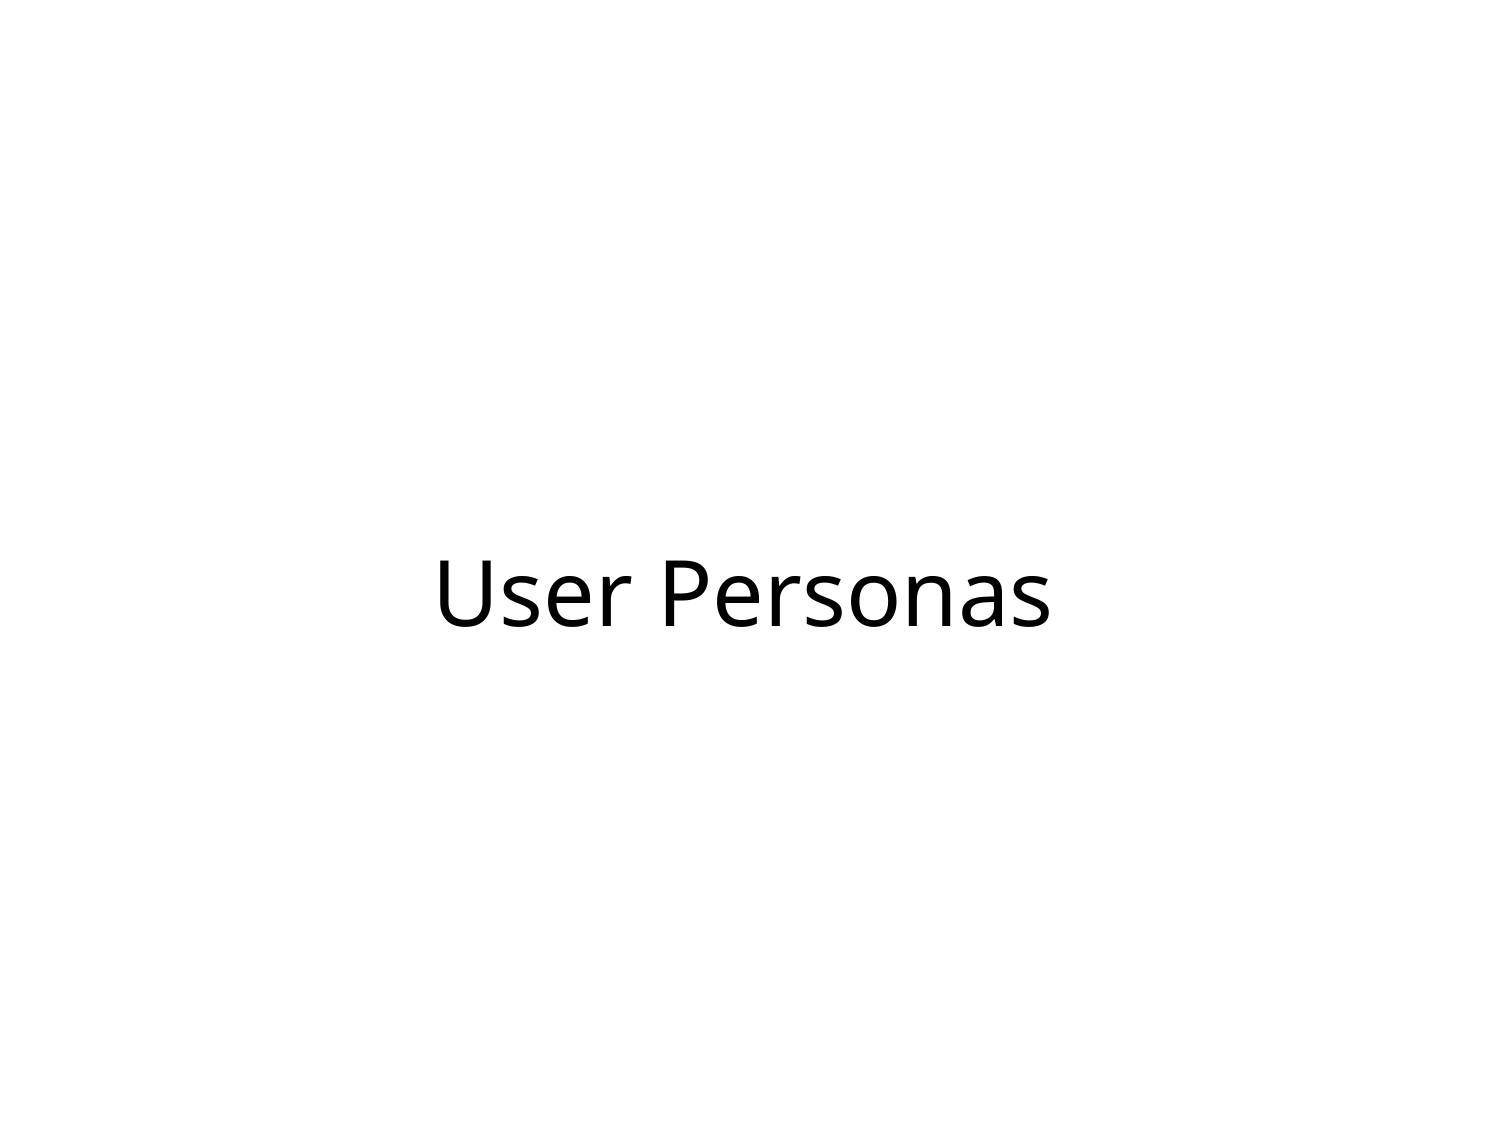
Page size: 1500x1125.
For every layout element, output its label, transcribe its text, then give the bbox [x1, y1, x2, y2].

text_box User Personas [324, 474, 1163, 705]
